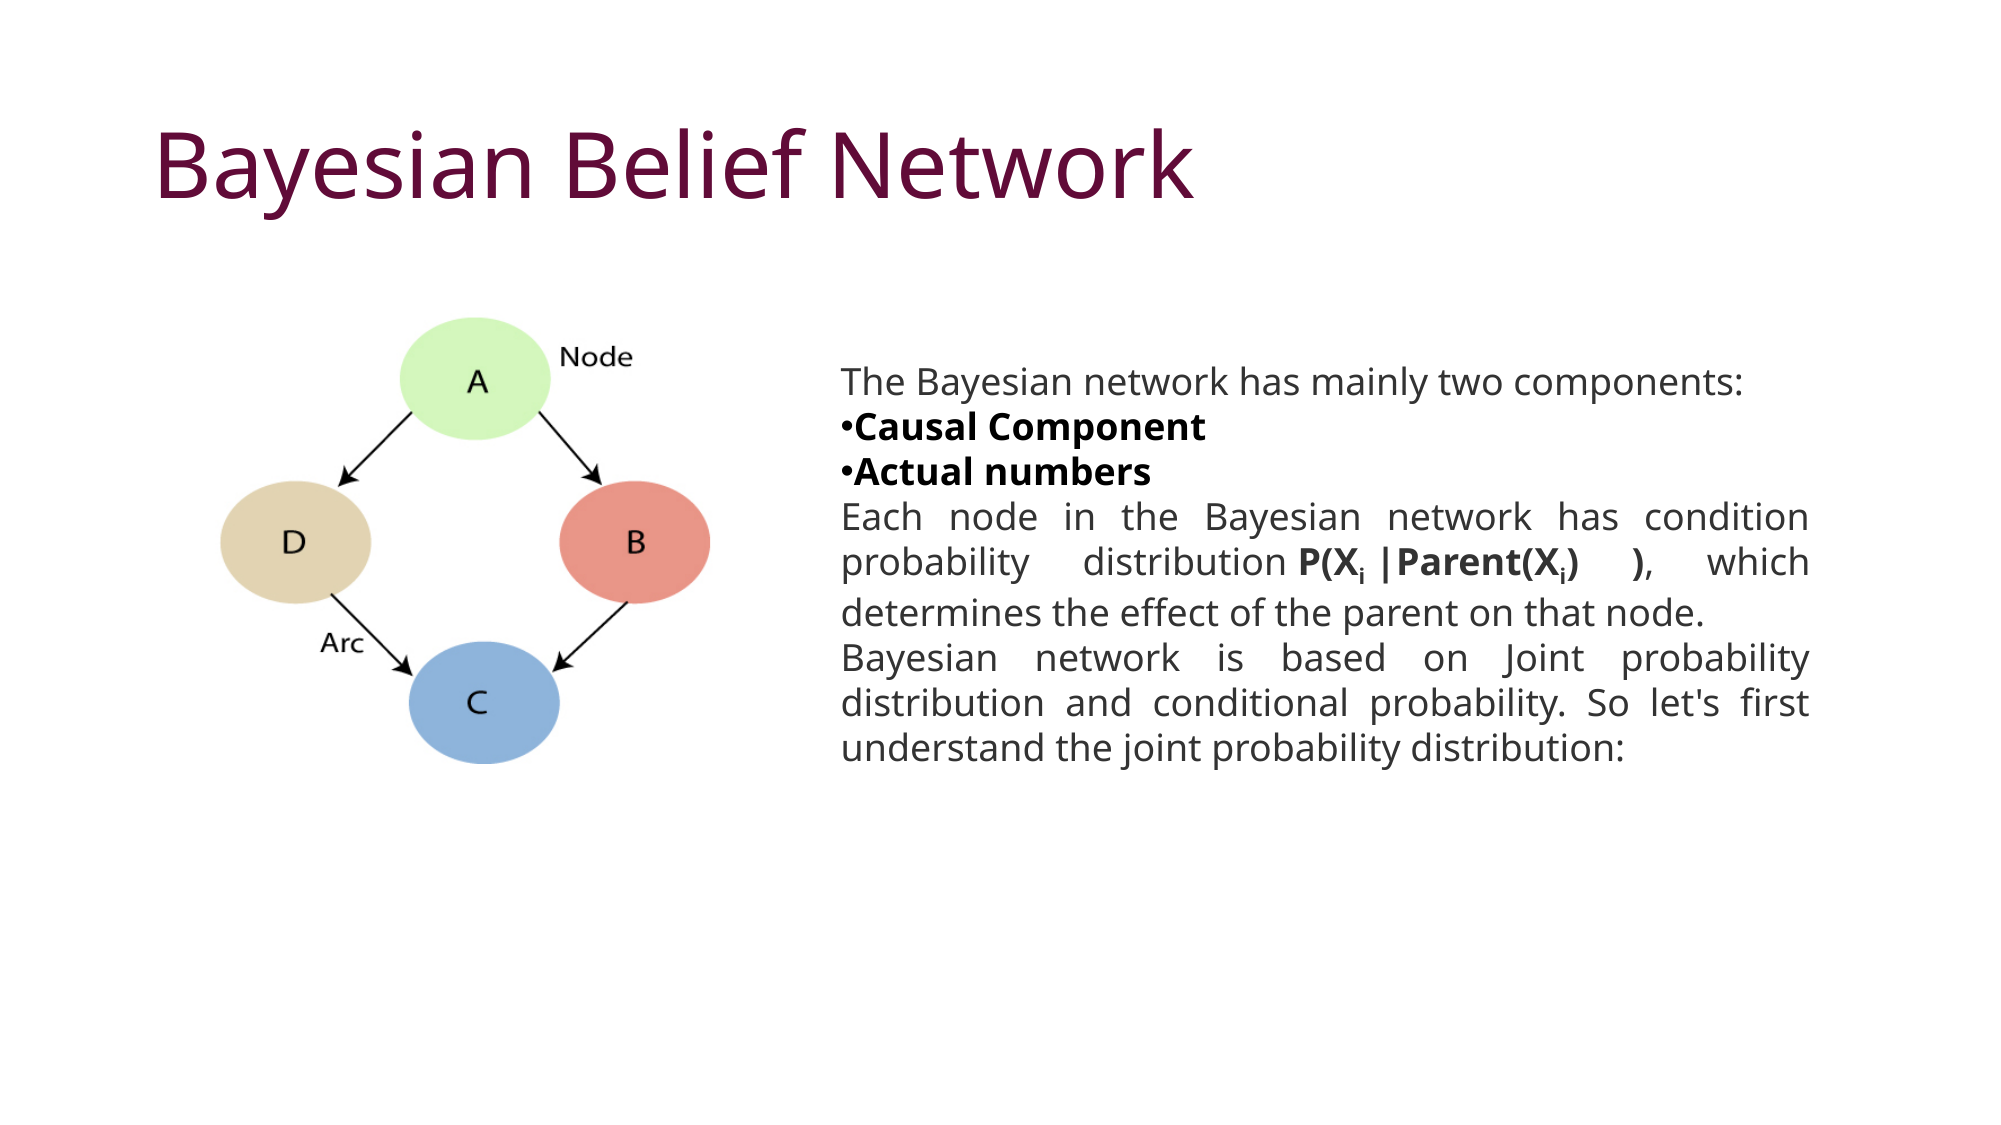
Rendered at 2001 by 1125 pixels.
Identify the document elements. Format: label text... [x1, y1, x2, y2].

picture [189, 312, 753, 764]
title Bayesian Belief Network [137, 59, 1863, 278]
text_box The Bayesian network has mainly two components: Causal Component Actual numbers Each node in the Bayesian network has condition probability distribution P(Xi |Parent(Xi) ), which determines the effect of the parent on that node. Bayesian network is based on Joint probability distribution and conditional probability. So let's first understand the joint probability distribution: [825, 350, 1826, 777]
